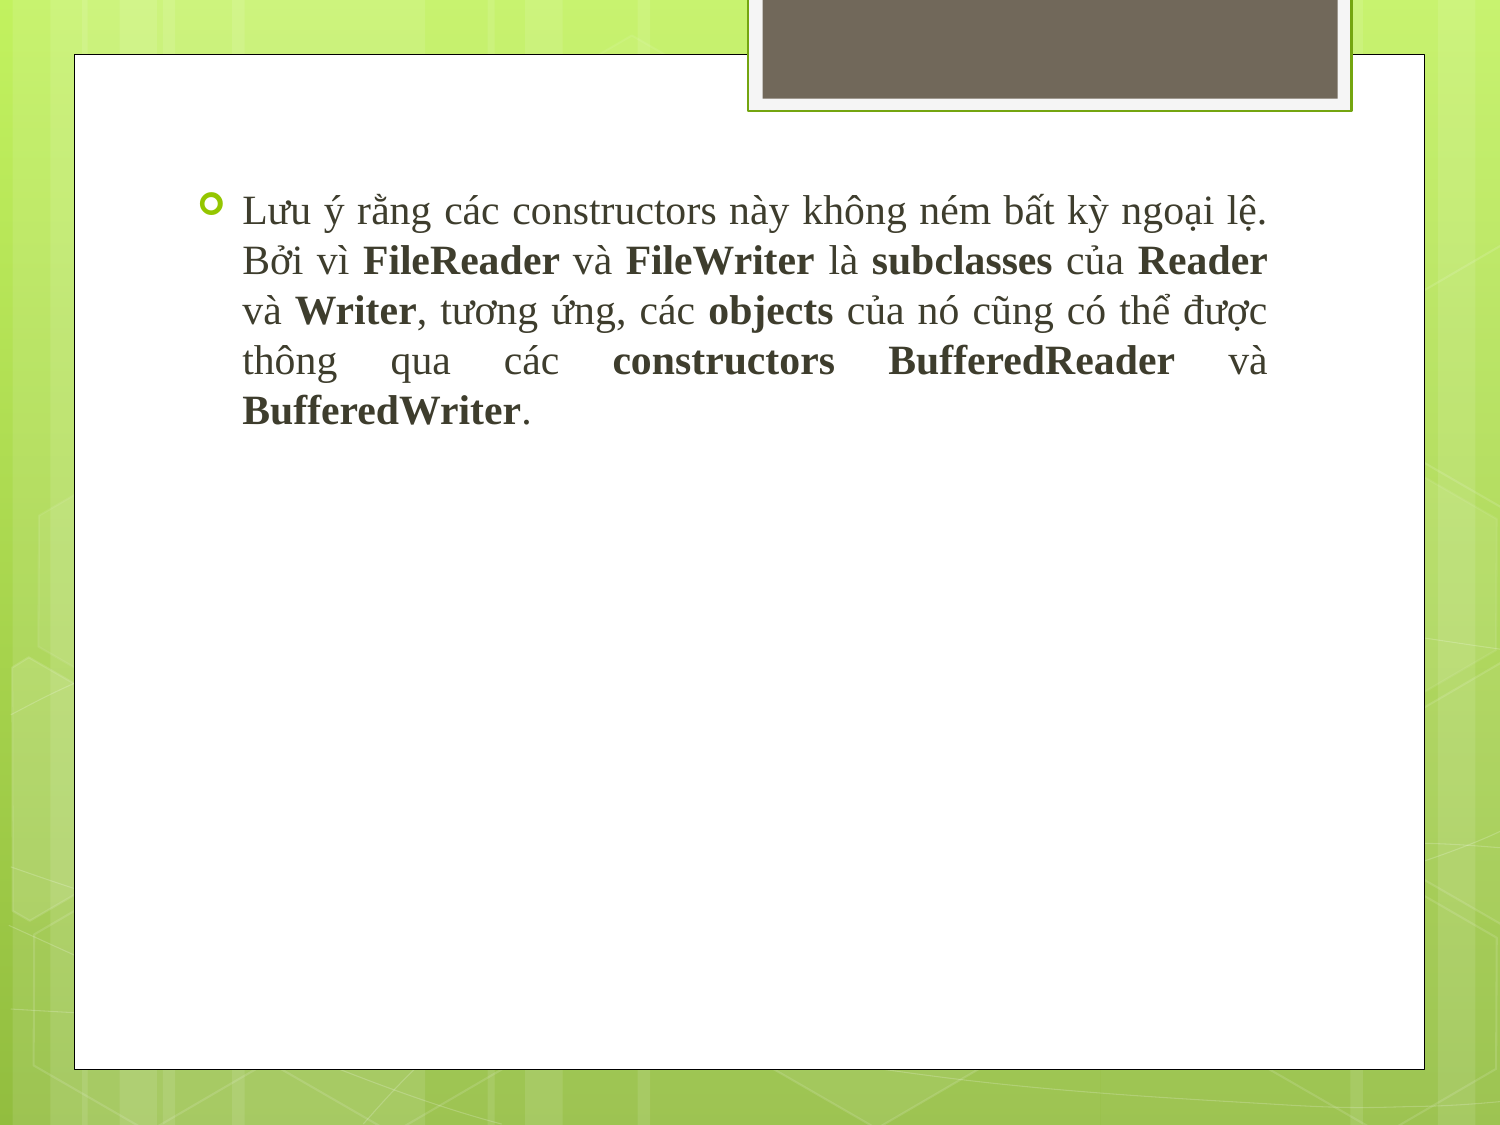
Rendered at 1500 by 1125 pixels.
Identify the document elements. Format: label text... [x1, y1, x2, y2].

list Lưu ý rằng các constructors này không ném bất kỳ ngoại lệ. Bởi vì FileReader và FileWriter là subclasses của Reader và Writer, tương ứng, các objects của nó cũng có thể được thông qua các constructors BufferedReader và BufferedWriter. [171, 174, 1283, 957]
